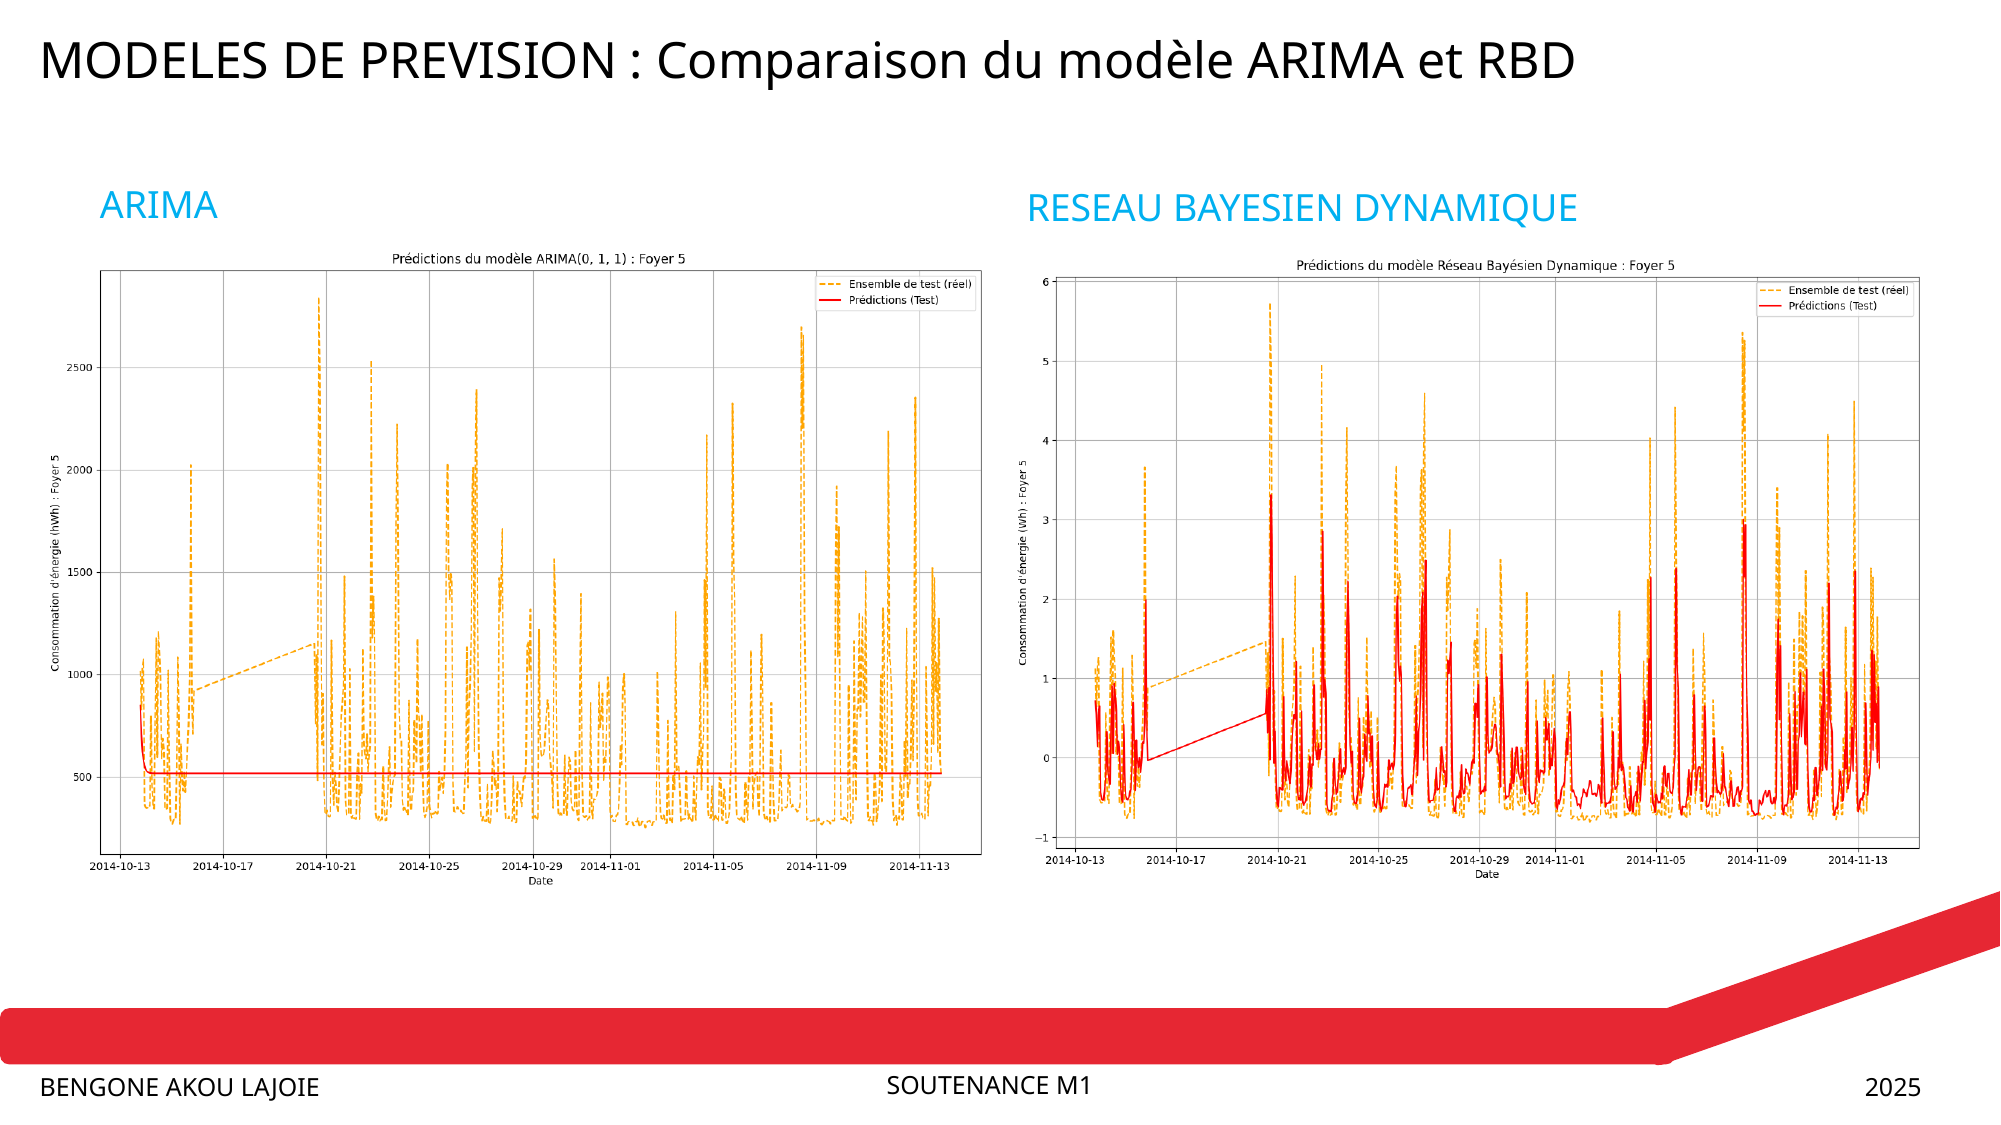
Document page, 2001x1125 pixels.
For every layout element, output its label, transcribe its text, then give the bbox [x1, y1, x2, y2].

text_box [0, 792, 2000, 1111]
text_box MODELES DE PREVISION : Comparaison du modèle ARIMA et RBD [24, 21, 1859, 157]
picture [1011, 251, 1926, 888]
text_box ARIMA [85, 173, 1000, 234]
picture [42, 244, 989, 895]
text_box RESEAU BAYESIEN DYNAMIQUE [1011, 176, 1927, 237]
